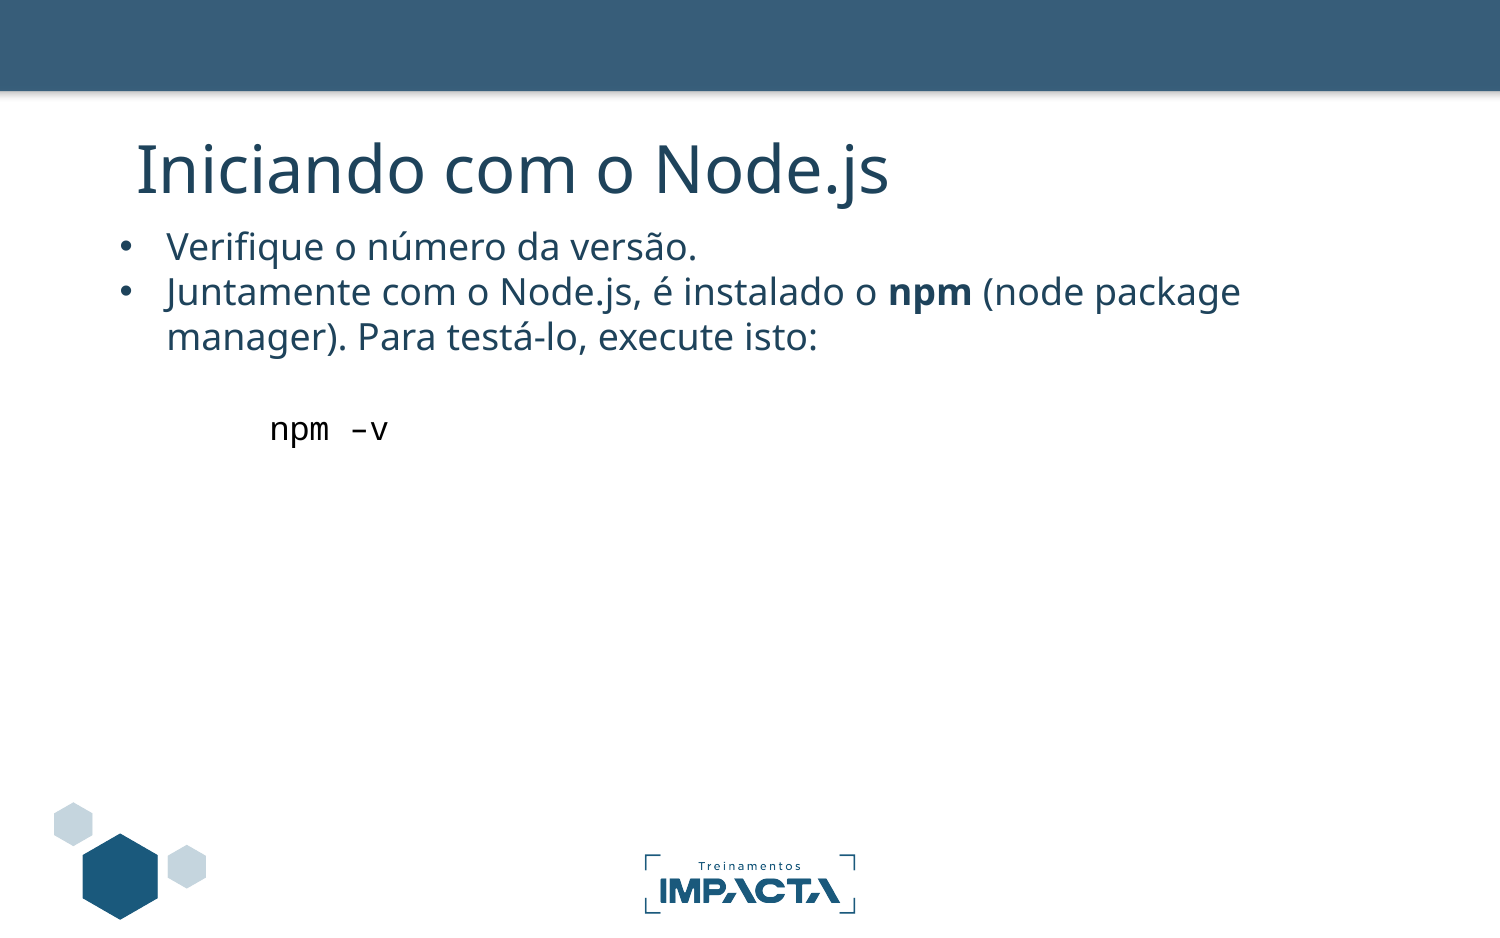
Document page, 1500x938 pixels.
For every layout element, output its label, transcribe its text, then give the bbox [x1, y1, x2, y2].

text_box Iniciando com o Node.js [121, 119, 907, 215]
picture [54, 802, 206, 921]
text_box [0, 0, 1500, 92]
text_box Verifique o número da versão. Juntamente com o Node.js, é instalado o npm (node package manager). Para testá-lo, execute isto: npm –v [104, 215, 1407, 546]
picture [633, 847, 867, 921]
